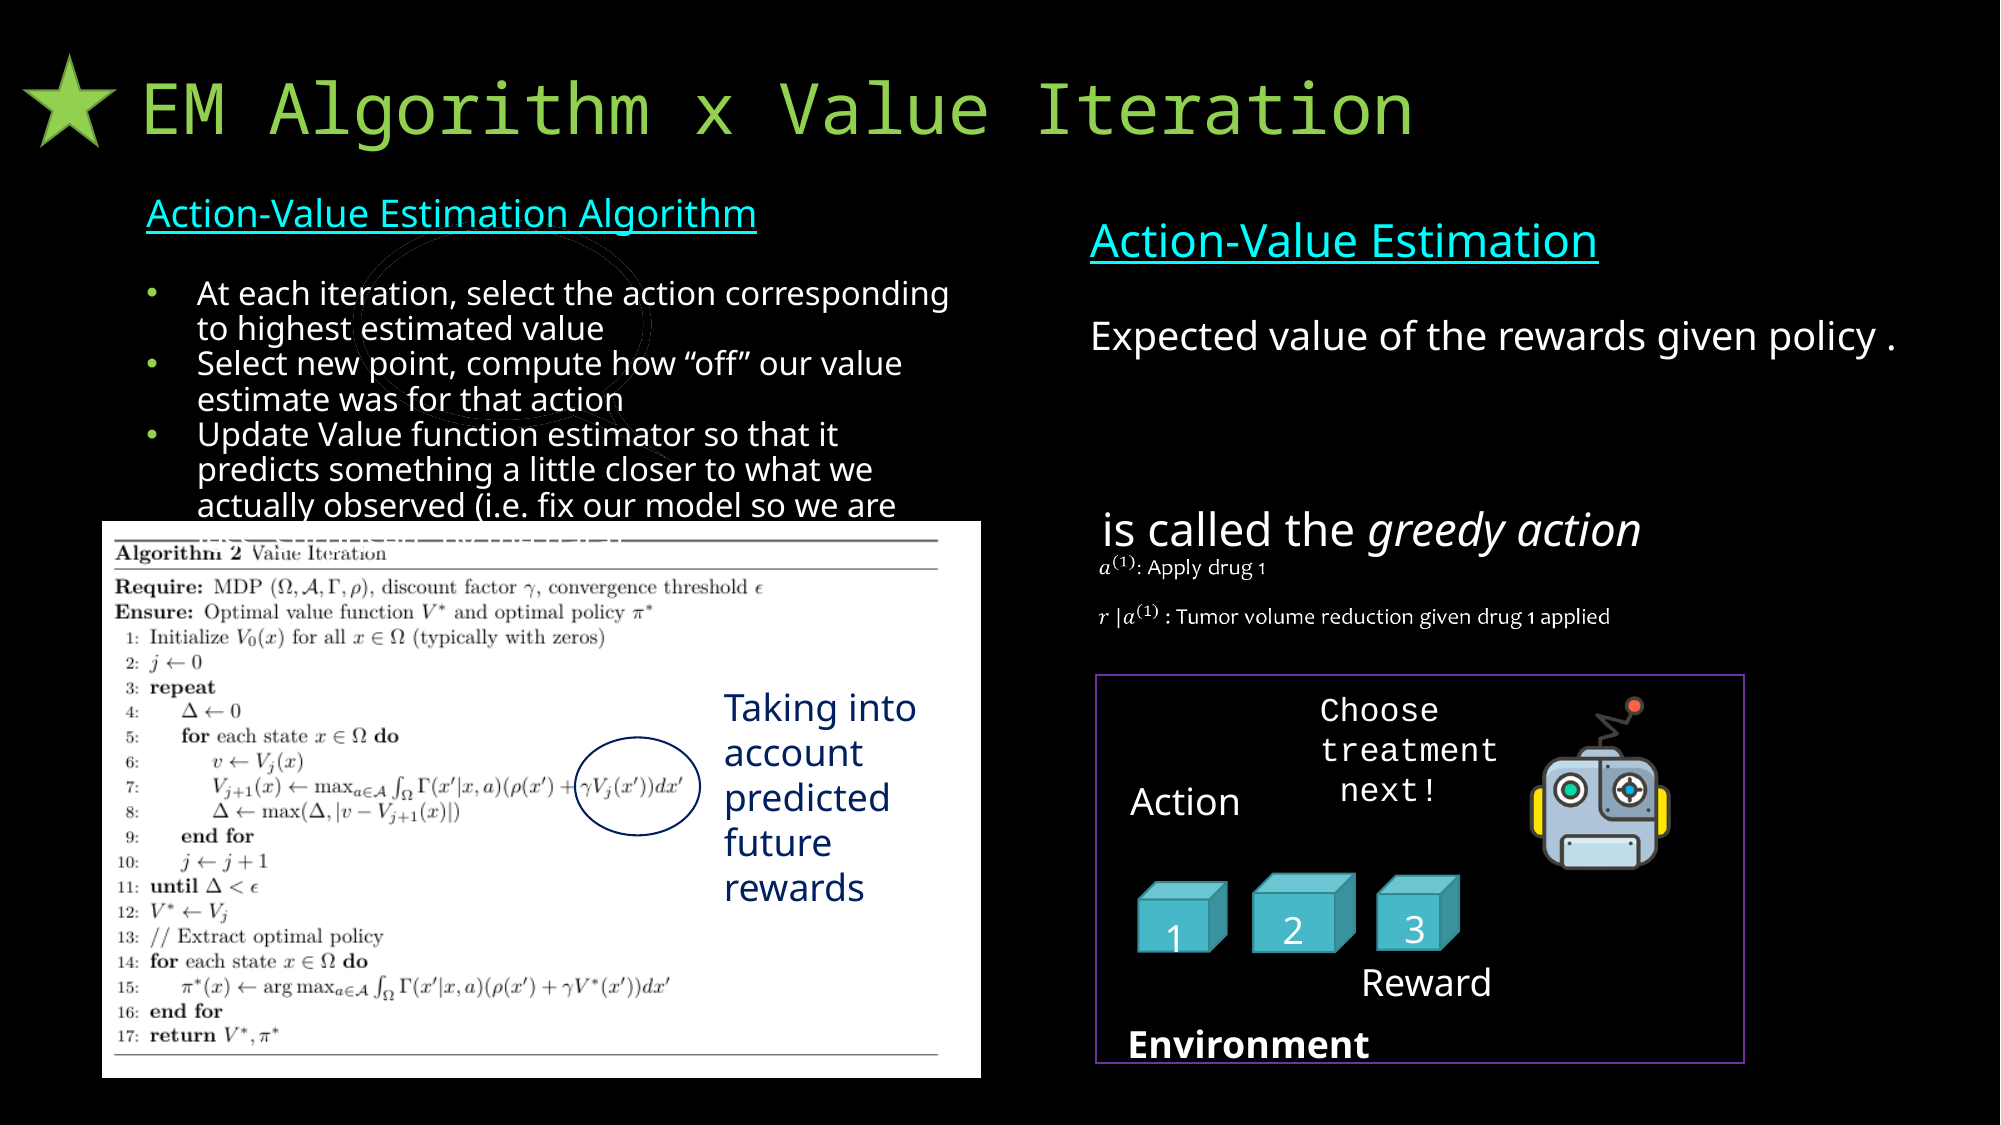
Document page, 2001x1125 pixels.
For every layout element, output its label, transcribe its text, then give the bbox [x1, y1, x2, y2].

text_box [1095, 674, 1745, 1064]
text_box Environment [1112, 1064, 1662, 1074]
picture [102, 521, 981, 1078]
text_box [1253, 873, 1355, 953]
picture [345, 212, 682, 467]
picture [1438, 681, 1761, 888]
title EM Algorithm x Value Iteration [125, 40, 2000, 158]
text_box Action-Value Estimation Algorithm At each iteration, select the action corresponding to highest estimated value Select new point, compute how “off” our value estimate was for that action Update Value function estimator so that it predicts something a little closer to what we actually observed (i.e. fix our model so we are less “surprised” by the data) [131, 187, 976, 521]
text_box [1138, 882, 1227, 952]
text_box [21, 53, 118, 148]
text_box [1377, 875, 1459, 950]
picture [1088, 546, 1680, 644]
